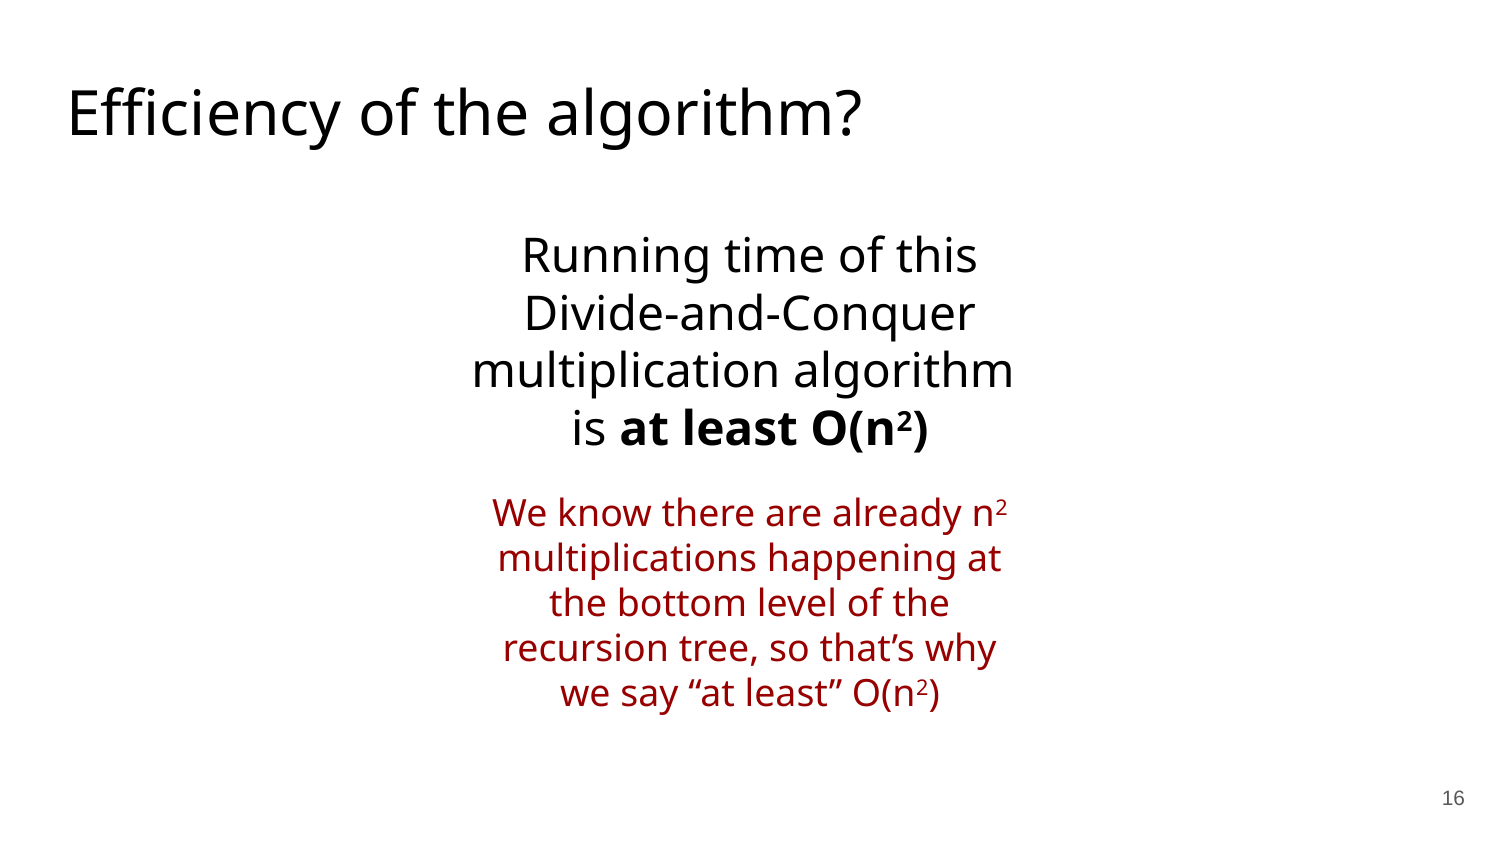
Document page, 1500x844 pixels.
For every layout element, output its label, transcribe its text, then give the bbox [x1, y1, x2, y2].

text_box Running time of this Divide-and-Conquer multiplication algorithm is at least O(n2) [426, 192, 1074, 549]
slide_number 16 [1389, 764, 1480, 830]
title Efficiency of the algorithm? [51, 60, 1449, 167]
text_box We know there are already n2 multiplications happening at the bottom level of the recursion tree, so that’s why we say “at least” O(n2) [461, 473, 1039, 527]
